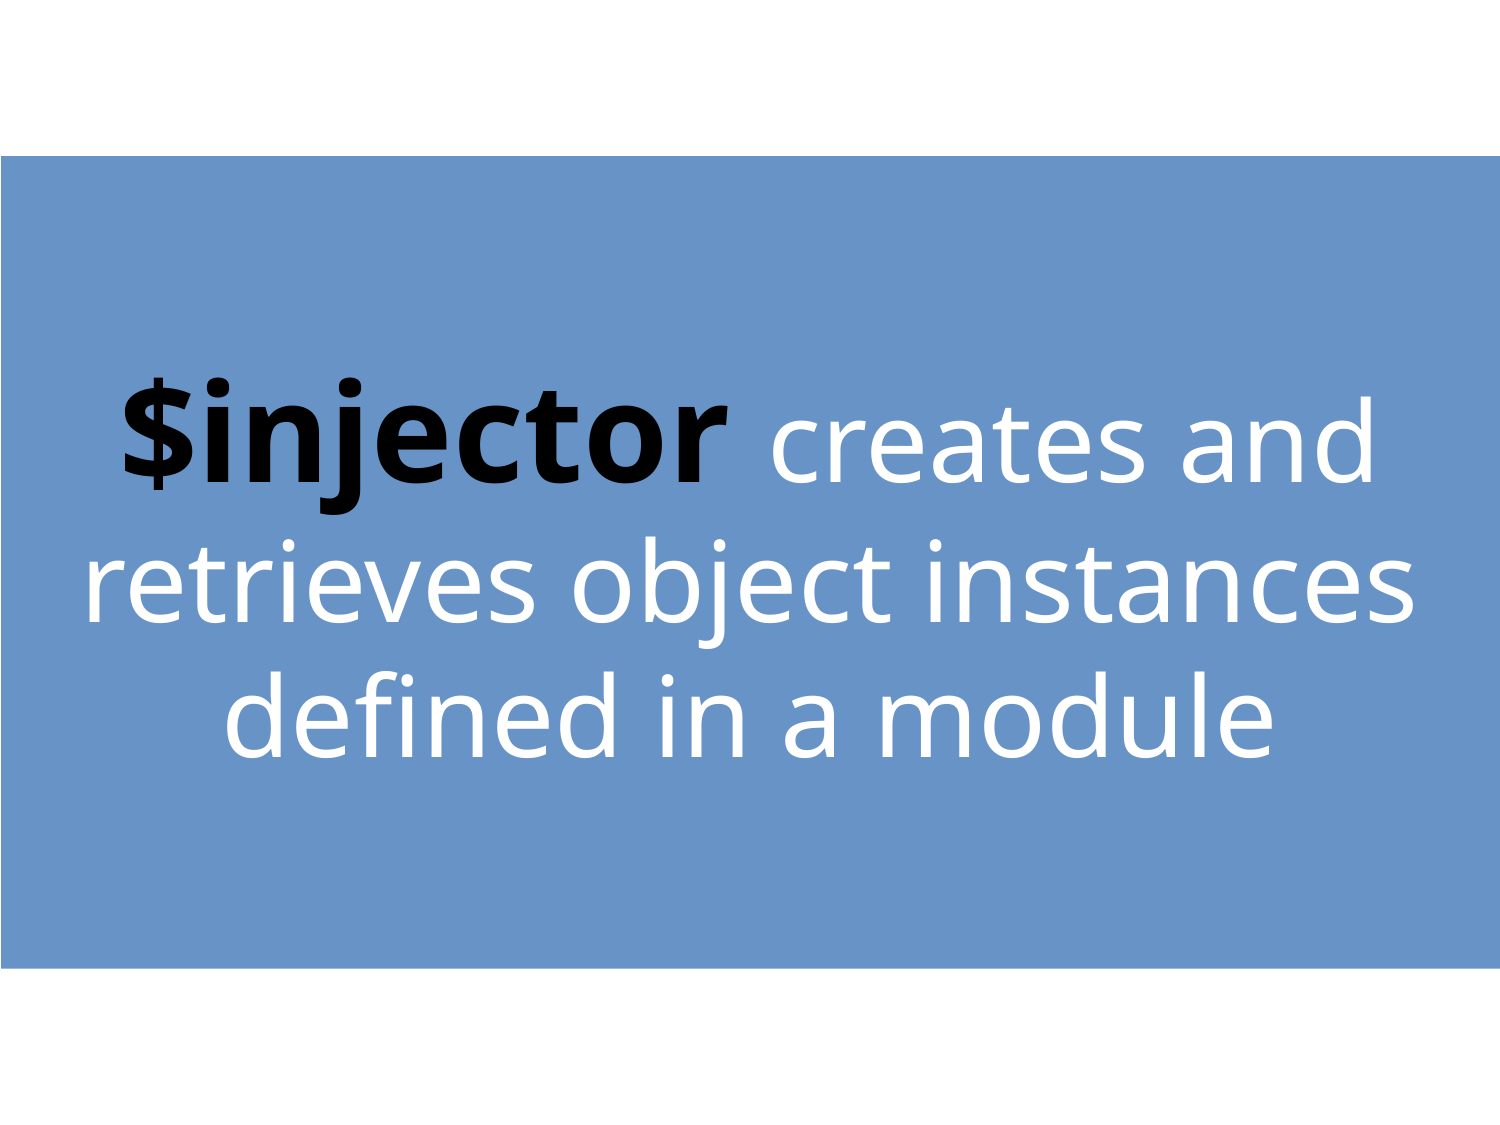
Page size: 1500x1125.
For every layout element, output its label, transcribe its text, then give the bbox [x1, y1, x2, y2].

subtitle $injector creates and retrieves object instances defined in a module [0, 268, 1500, 857]
